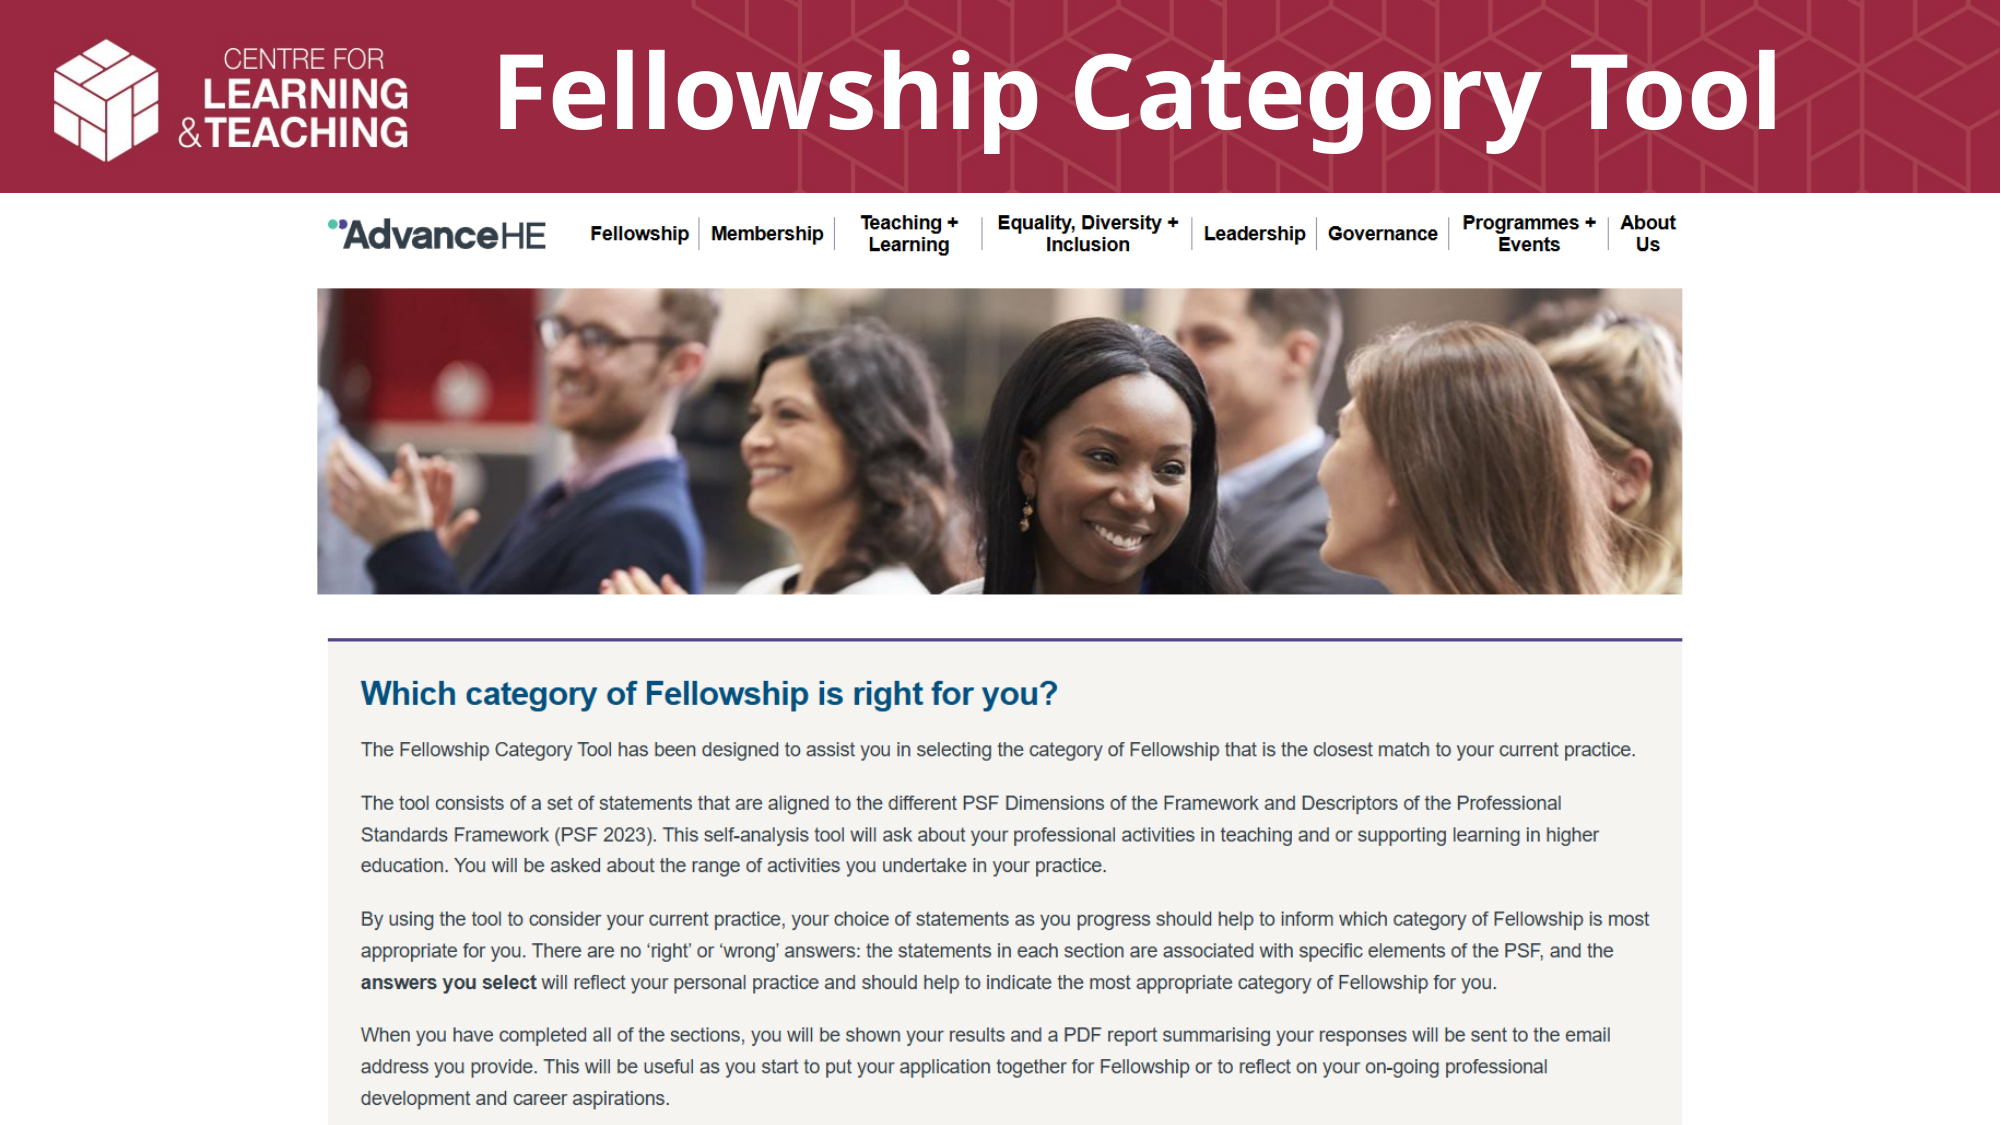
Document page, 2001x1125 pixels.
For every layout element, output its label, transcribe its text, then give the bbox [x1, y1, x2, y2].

title Fellowship Category Tool [476, 29, 2000, 163]
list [316, 195, 1683, 1125]
picture [0, 0, 2000, 193]
